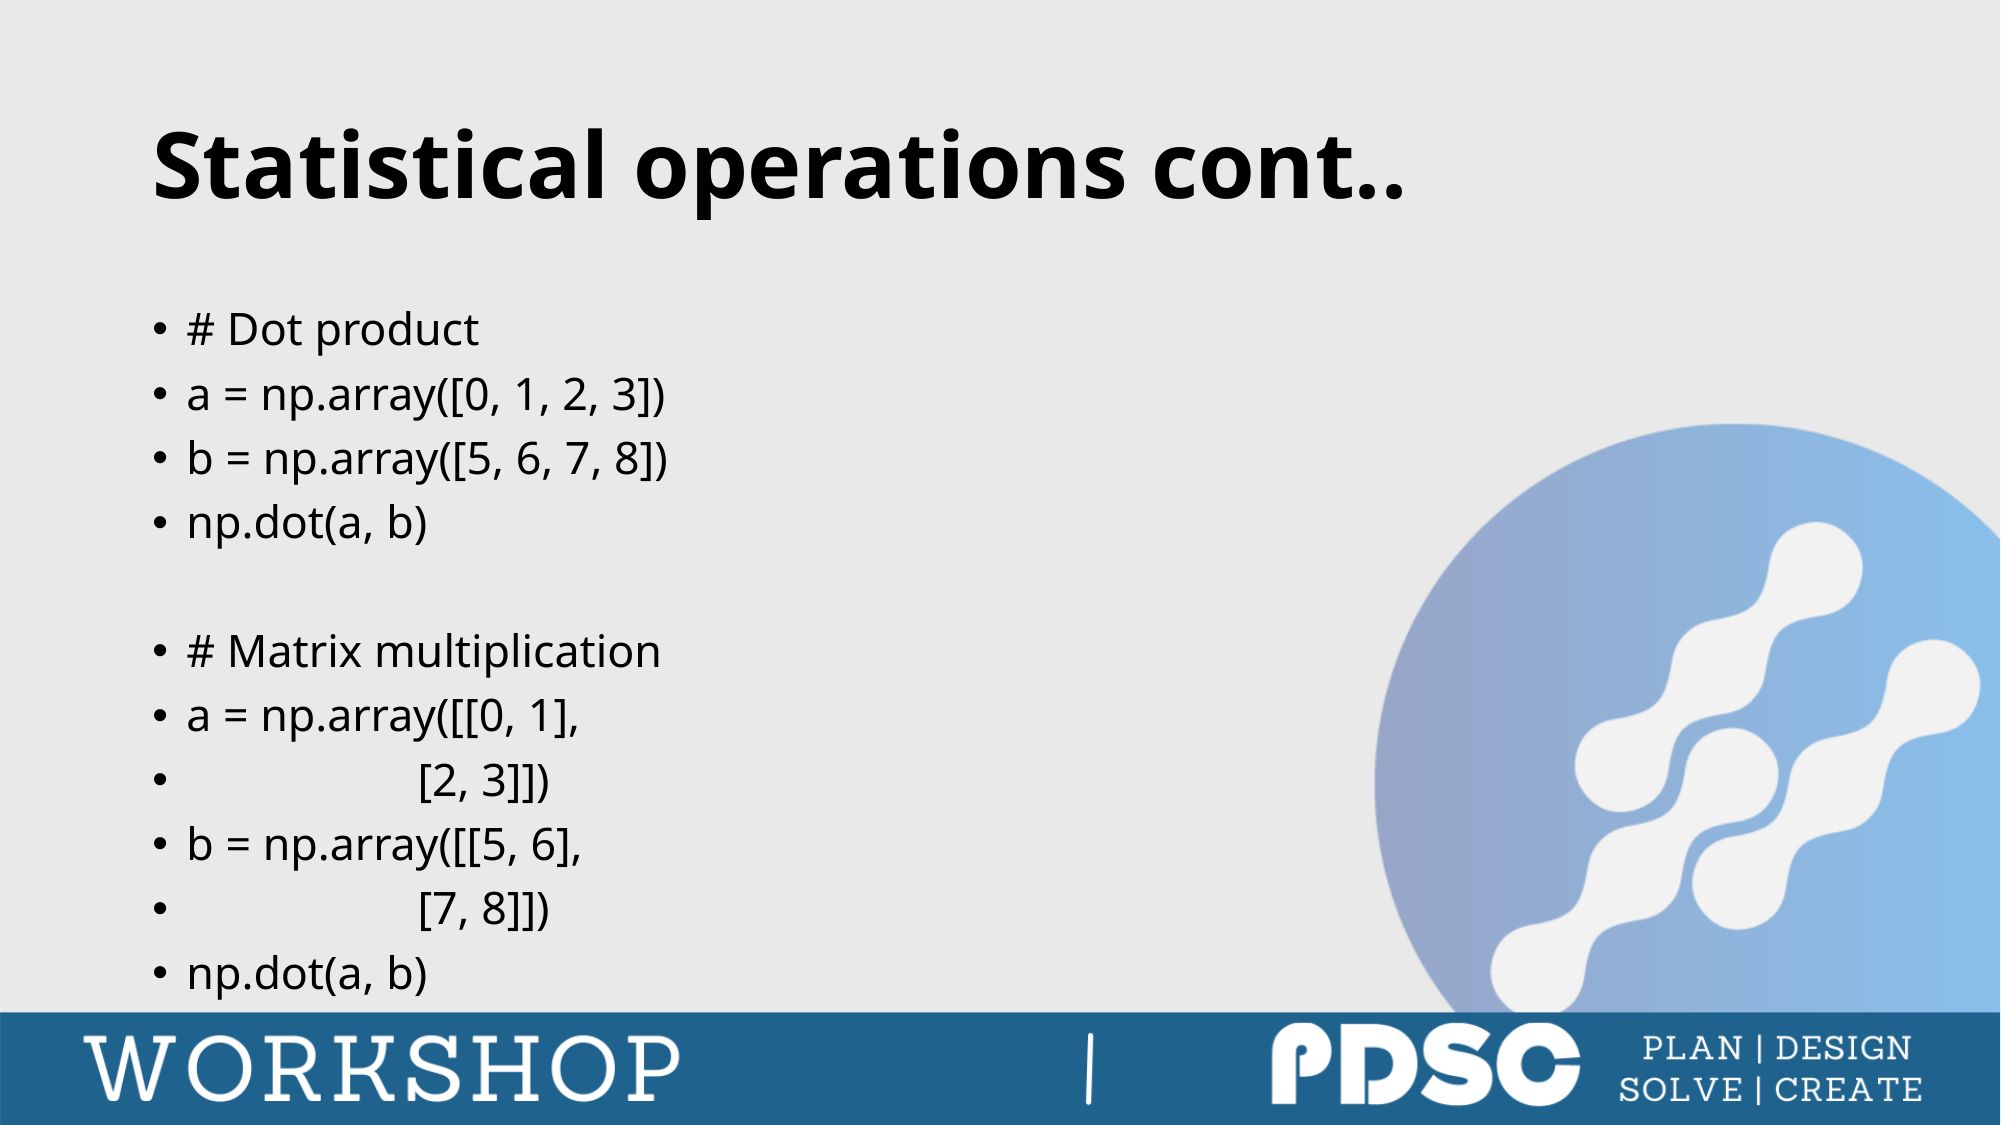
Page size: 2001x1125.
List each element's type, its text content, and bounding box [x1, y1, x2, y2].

picture [0, 0, 2001, 1125]
title Statistical operations cont.. [137, 59, 1863, 278]
list # Dot product a = np.array([0, 1, 2, 3]) b = np.array([5, 6, 7, 8]) np.dot(a, b) # Matrix multiplication a = np.array([[0, 1], [2, 3]]) b = np.array([[5, 6], [7, 8]]) np.dot(a, b) [137, 299, 1863, 1014]
